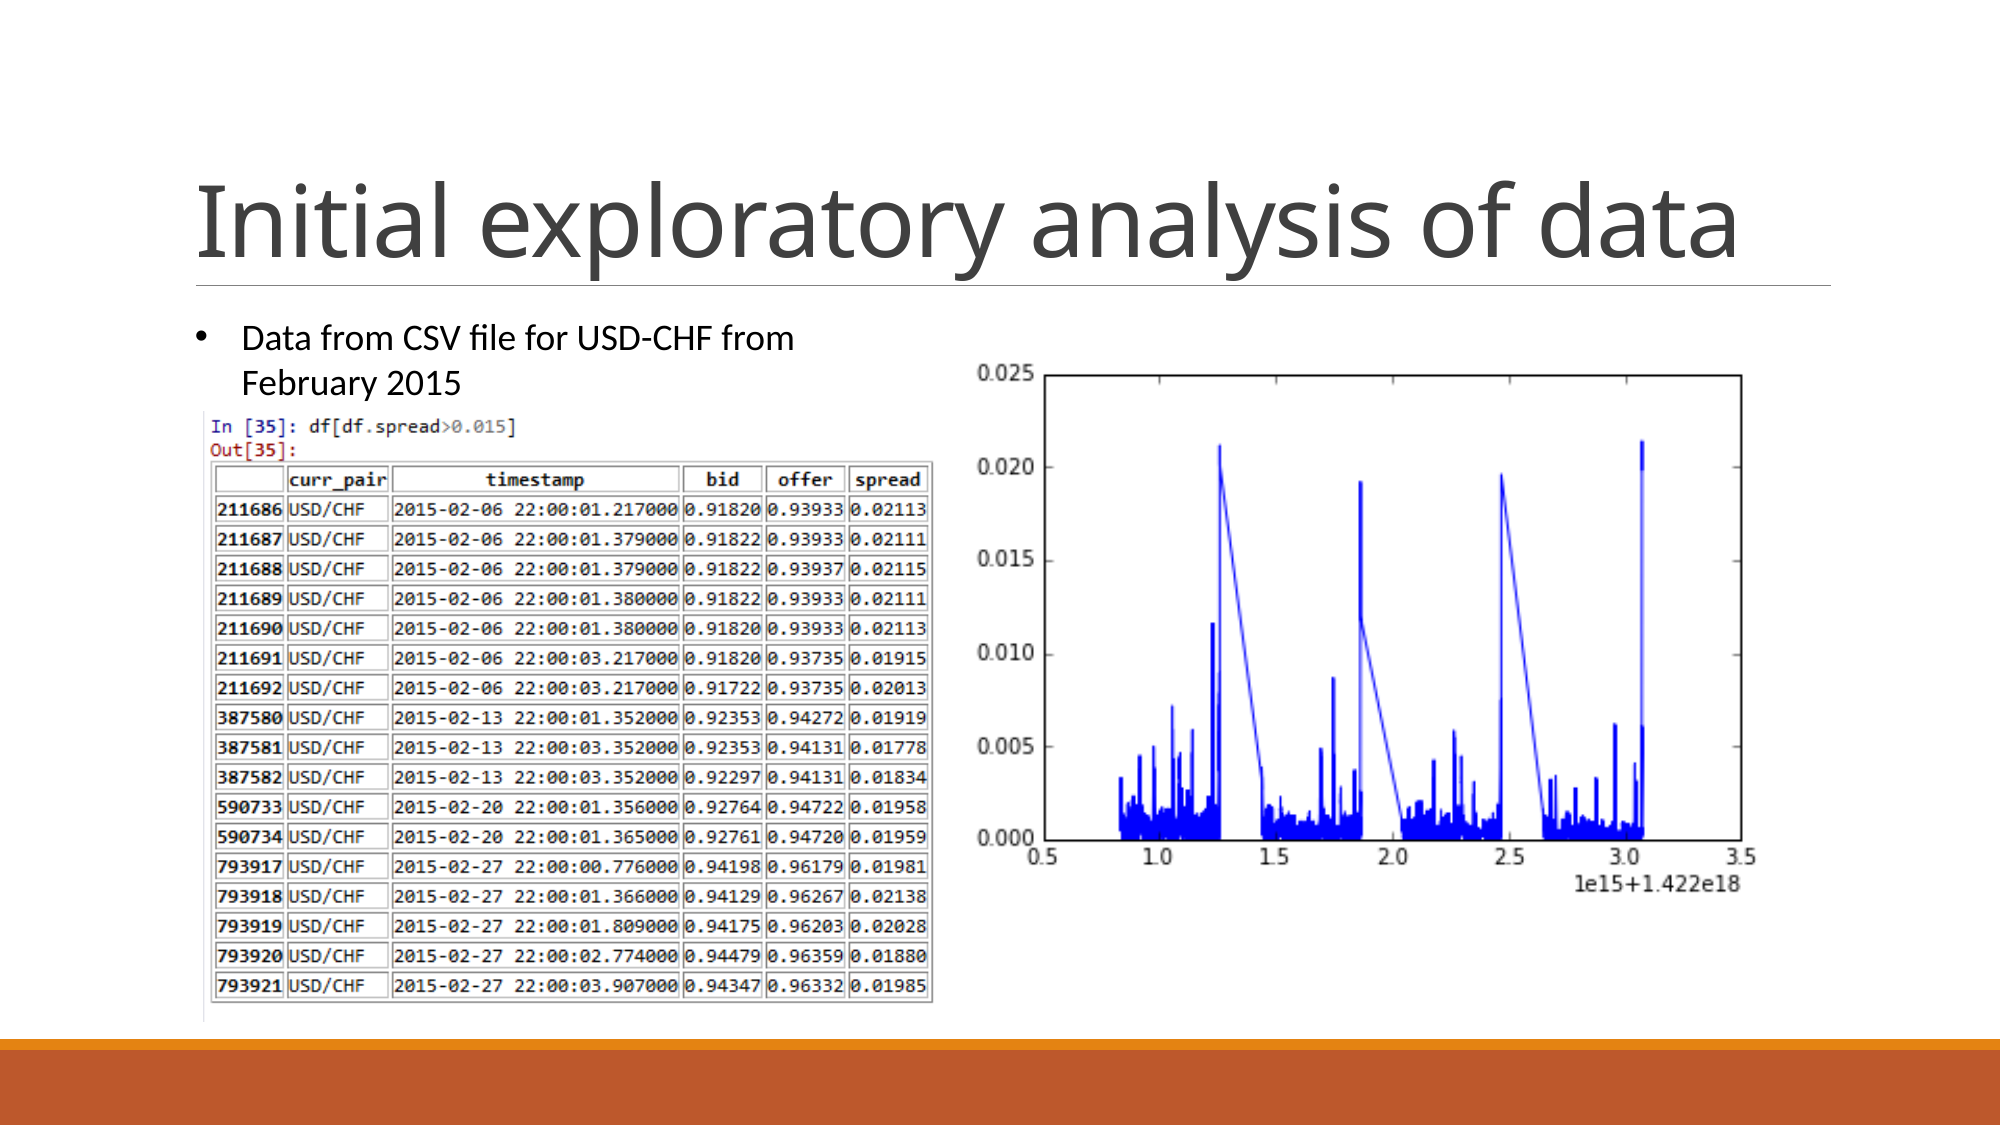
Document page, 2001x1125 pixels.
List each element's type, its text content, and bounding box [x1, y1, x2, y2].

title Initial exploratory analysis of data [180, 47, 1830, 285]
picture [203, 411, 964, 1022]
text_box Data from CSV file for USD-CHF from February 2015 [179, 305, 924, 411]
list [962, 349, 1770, 912]
